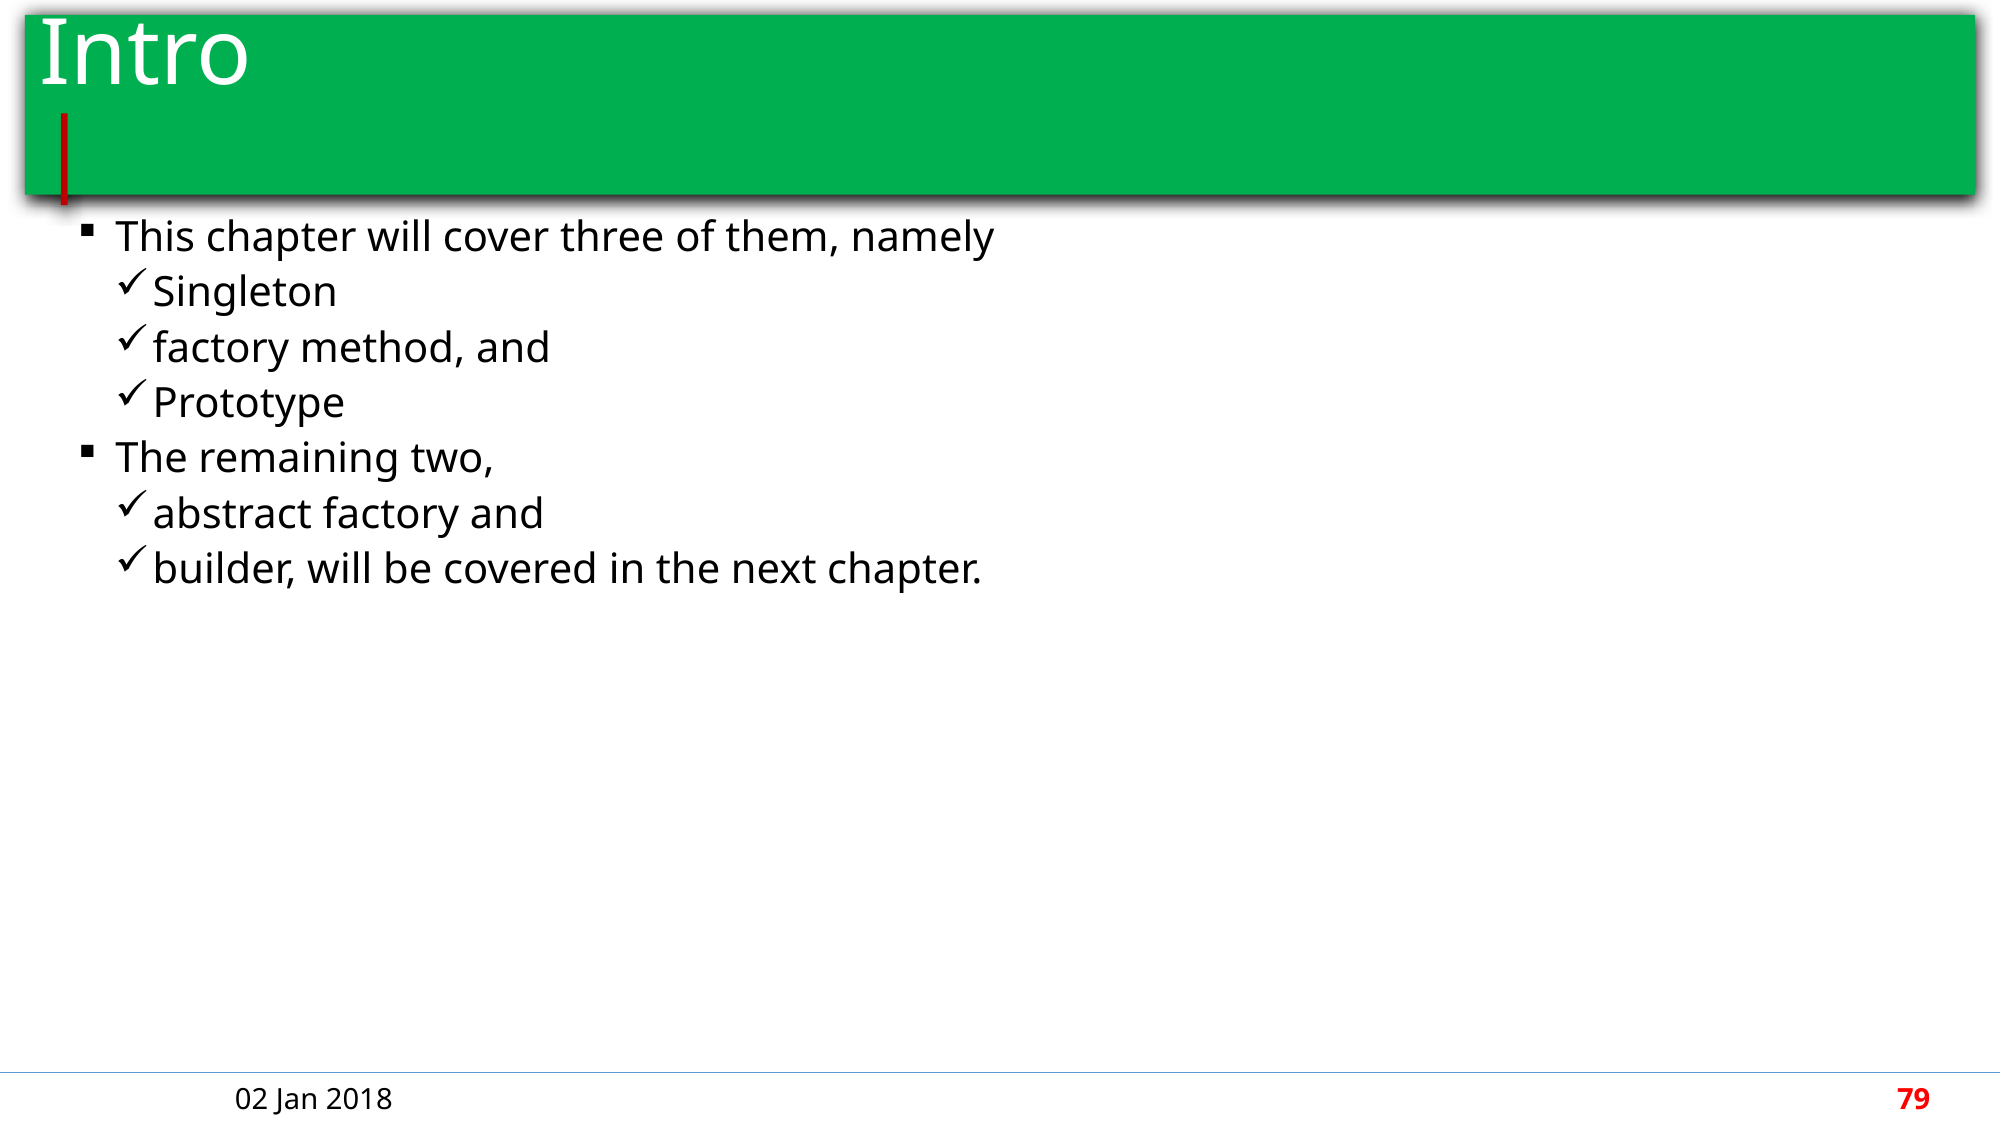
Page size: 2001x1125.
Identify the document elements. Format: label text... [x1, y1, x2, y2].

slide_number 79 [1495, 1072, 1946, 1115]
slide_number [220, 1072, 671, 1115]
title Intro | [24, 14, 1975, 195]
list This chapter will cover three of them, namely Singleton factory method, and Prototype The remaining two, abstract factory and builder, will be covered in the next chapter. [24, 208, 1975, 1063]
